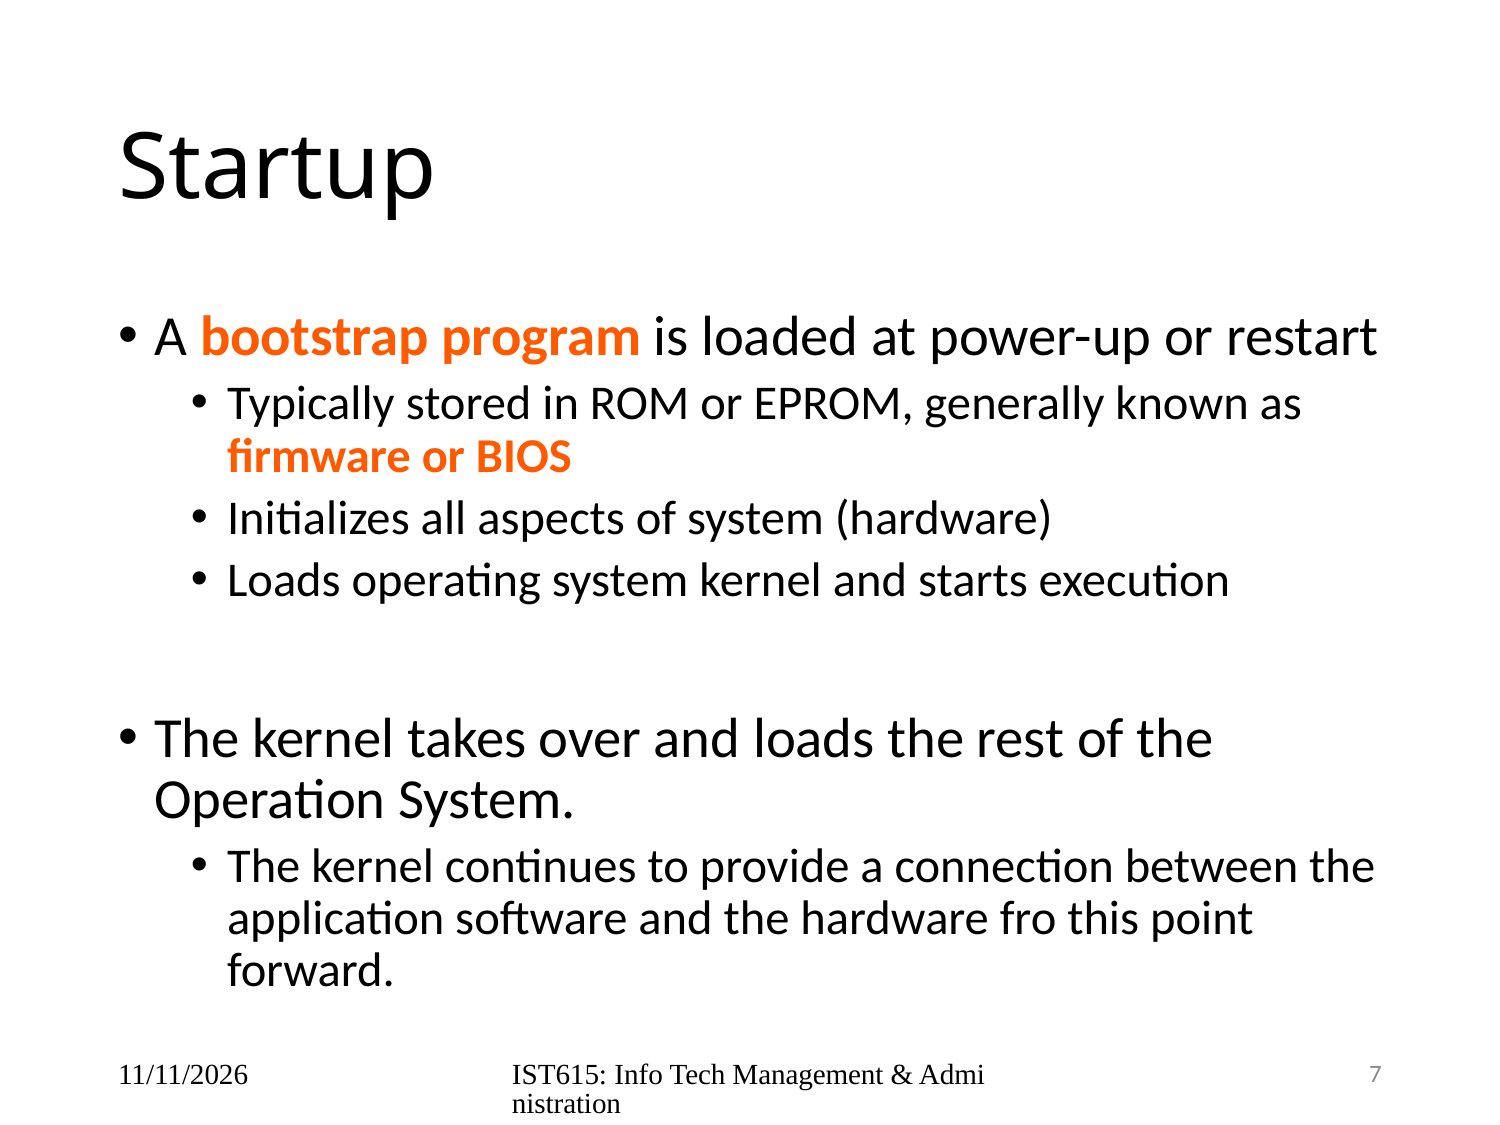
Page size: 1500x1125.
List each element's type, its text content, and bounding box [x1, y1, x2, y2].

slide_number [103, 1042, 441, 1103]
slide_number 7 [1059, 1042, 1397, 1103]
list A bootstrap program is loaded at power-up or restart Typically stored in ROM or EPROM, generally known as firmware or BIOS Initializes all aspects of system (hardware) Loads operating system kernel and starts execution The kernel takes over and loads the rest of the Operation System. The kernel continues to provide a connection between the application software and the hardware fro this point forward. [103, 299, 1397, 1014]
title Startup [103, 59, 1397, 278]
footer IST615: Info Tech Management & Administration [496, 1042, 1004, 1103]
